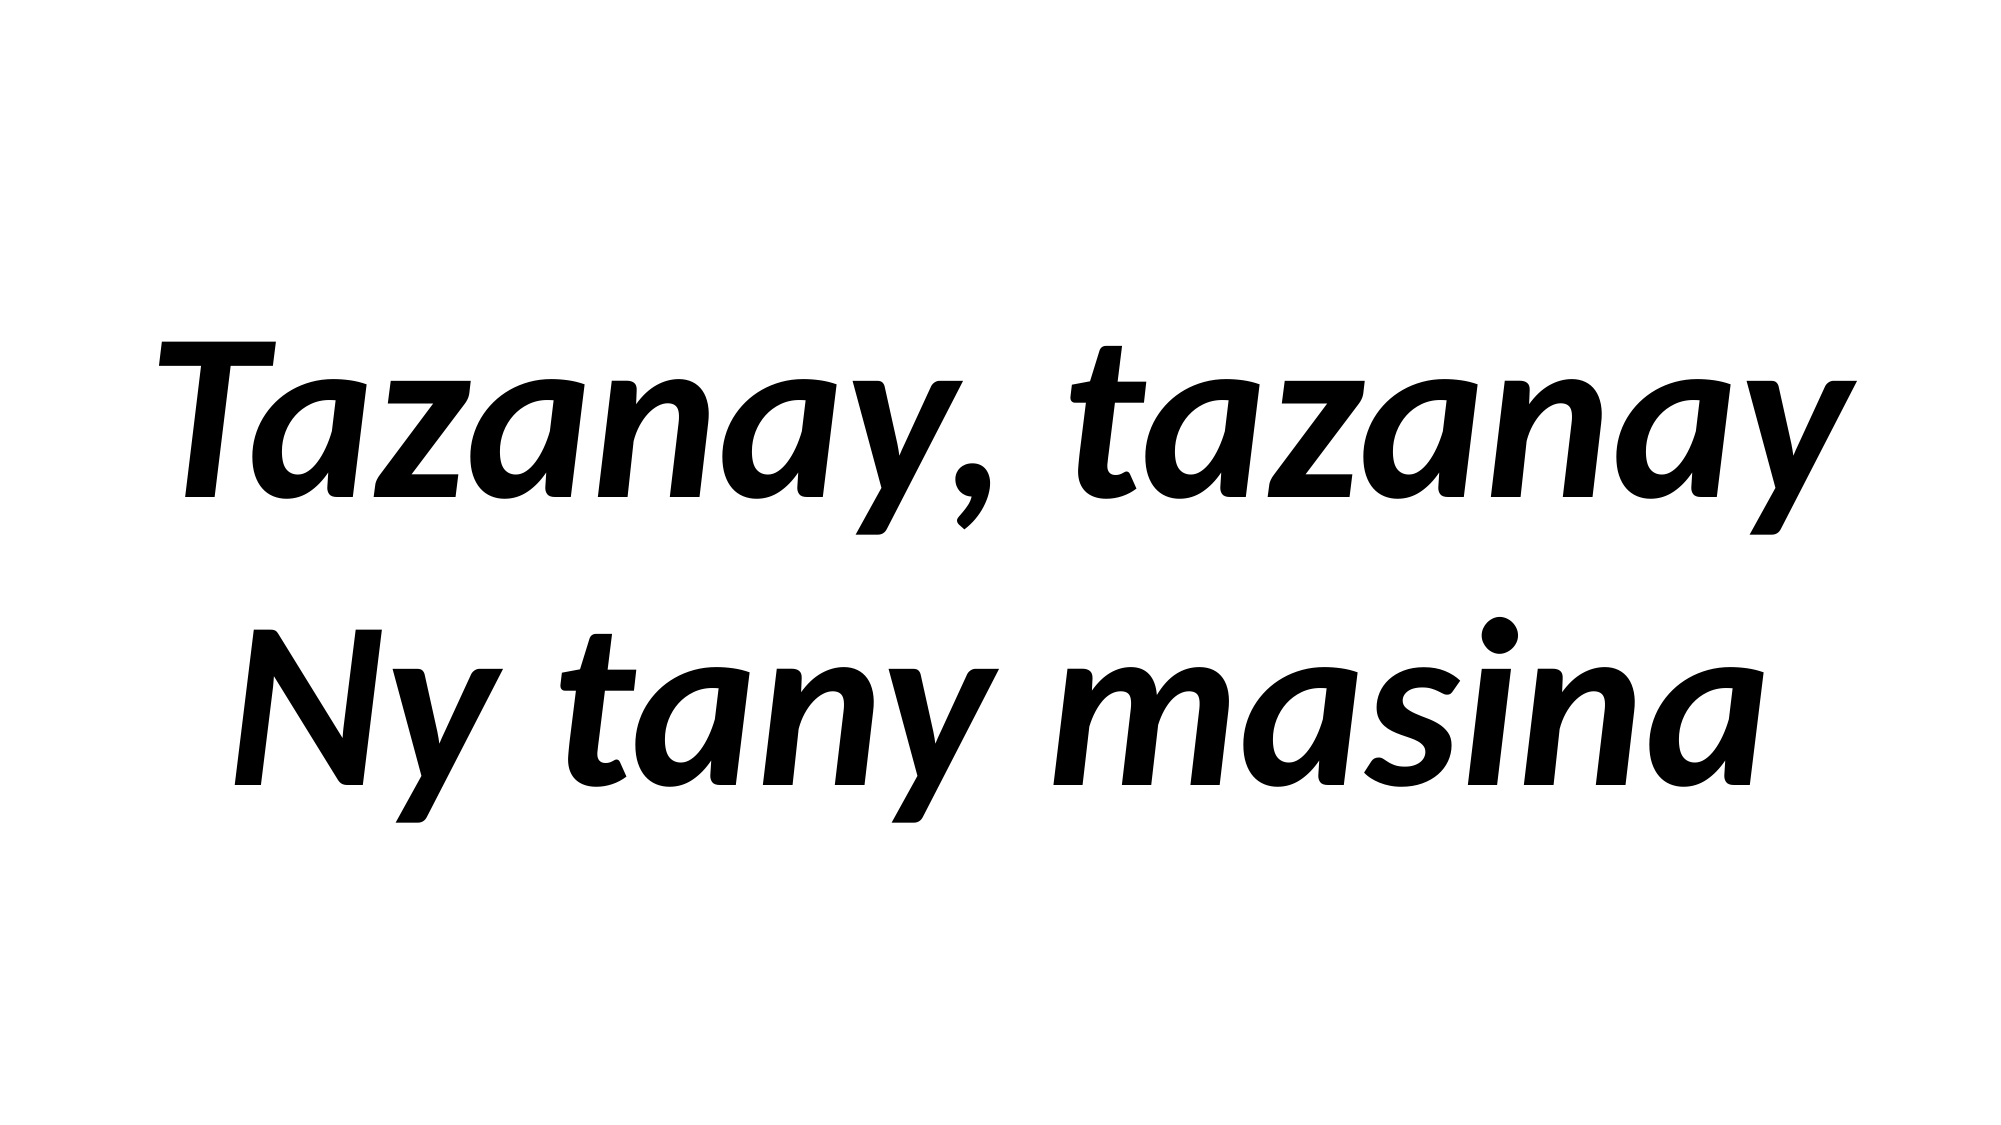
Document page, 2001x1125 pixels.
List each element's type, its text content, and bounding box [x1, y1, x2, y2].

text_box Tazanay, tazanay Ny tany masina [0, 250, 2000, 841]
